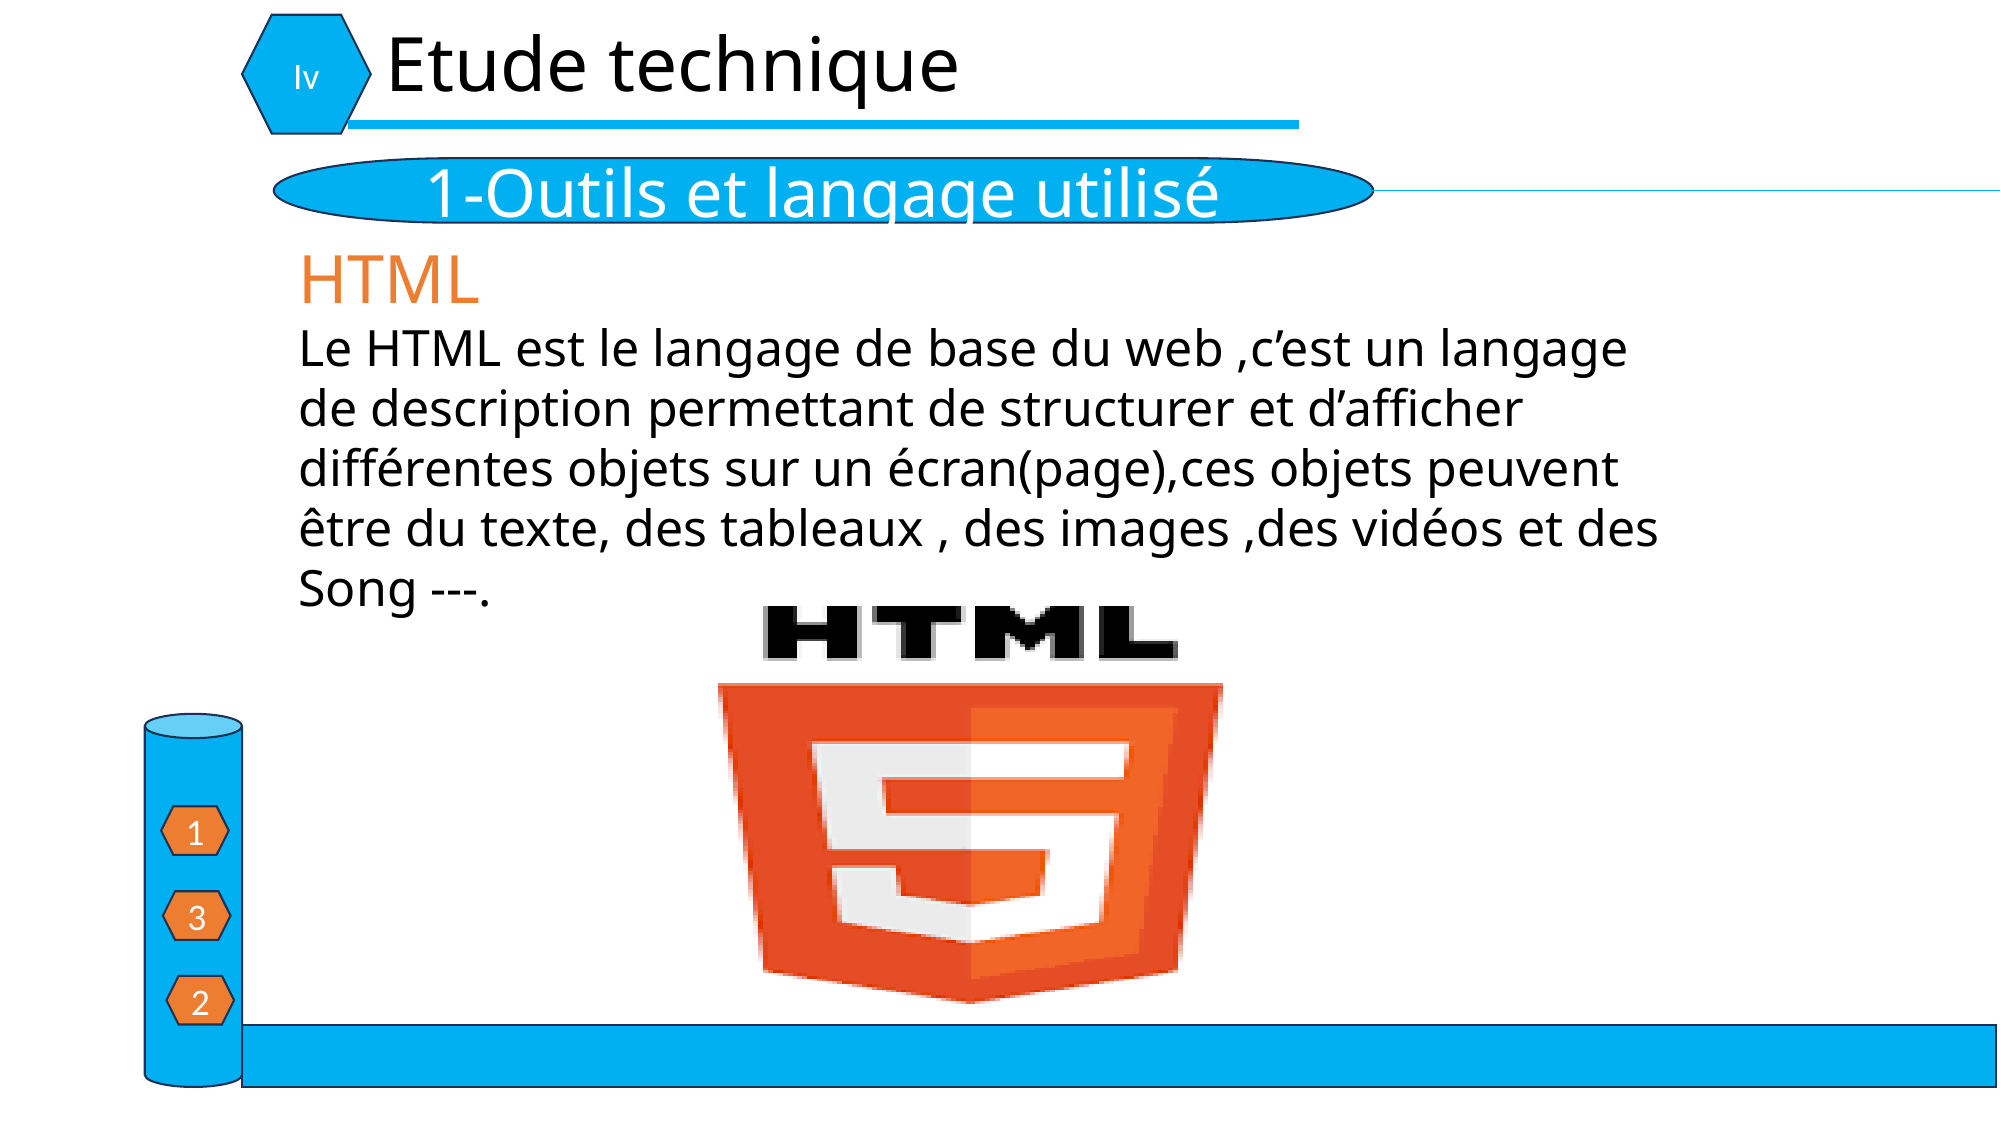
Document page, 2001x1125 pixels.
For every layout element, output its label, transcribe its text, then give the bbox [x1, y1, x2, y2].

text_box Etude technique [370, 8, 1299, 114]
picture [615, 606, 1327, 1005]
text_box 1 [159, 805, 230, 856]
text_box HTML Le HTML est le langage de base du web ,c’est un langage de description permettant de structurer et d’afficher différentes objets sur un écran(page),ces objets peuvent être du texte, des tableaux , des images ,des vidéos et des Song ---. [283, 229, 1716, 624]
text_box 2 [165, 974, 236, 1026]
text_box [241, 1024, 1997, 1088]
text_box 3 [161, 890, 232, 941]
text_box Iv [240, 13, 370, 135]
text_box 1-Outils et langage utilisé [272, 157, 1375, 224]
text_box [143, 712, 244, 1089]
